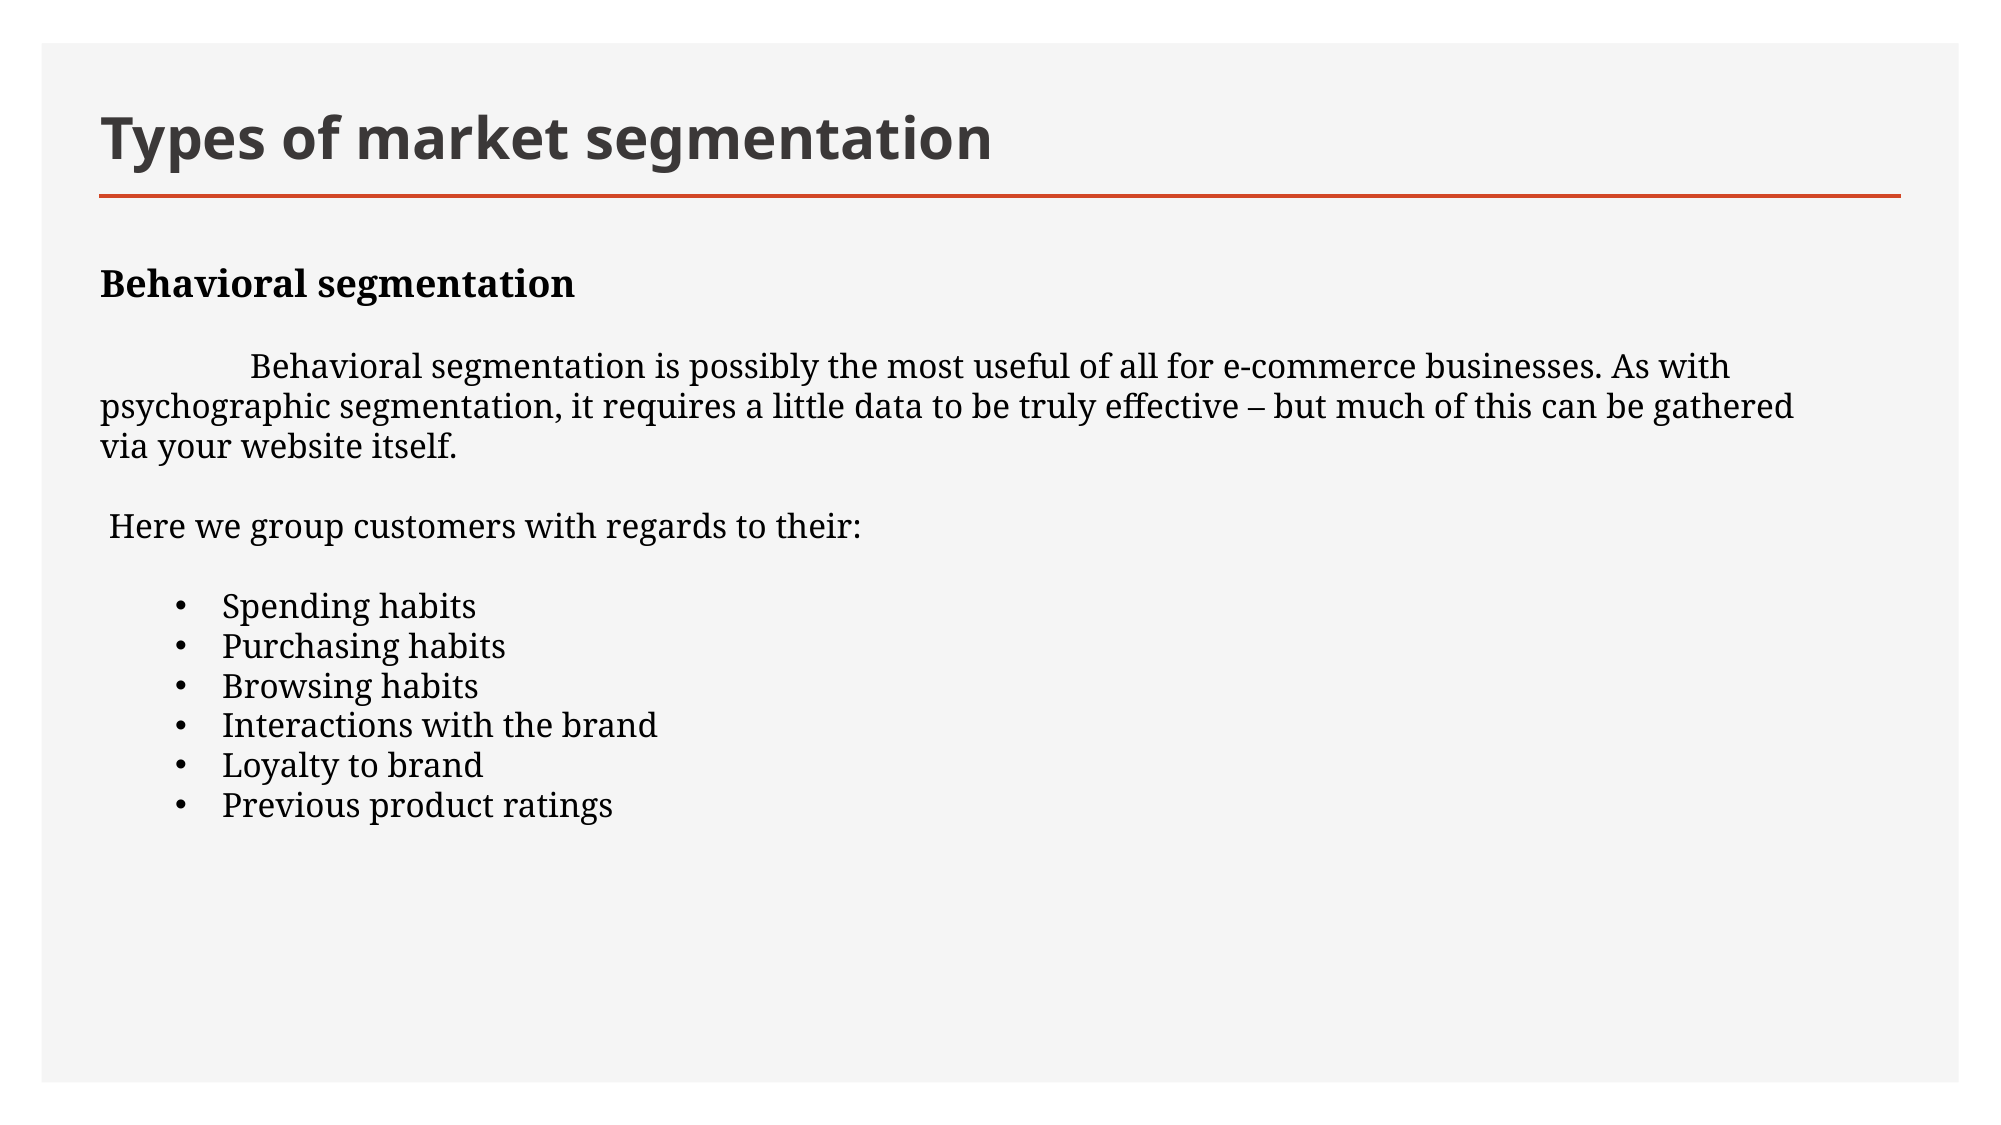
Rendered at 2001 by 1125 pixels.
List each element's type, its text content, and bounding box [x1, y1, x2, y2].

title Types of market segmentation [85, 73, 1214, 179]
text_box Behavioral segmentation Behavioral segmentation is possibly the most useful of all for e-commerce businesses. As with psychographic segmentation, it requires a little data to be truly effective – but much of this can be gathered via your website itself. Here we group customers with regards to their: Spending habits Purchasing habits Browsing habits Interactions with the brand Loyalty to brand Previous product ratings [85, 253, 1846, 832]
